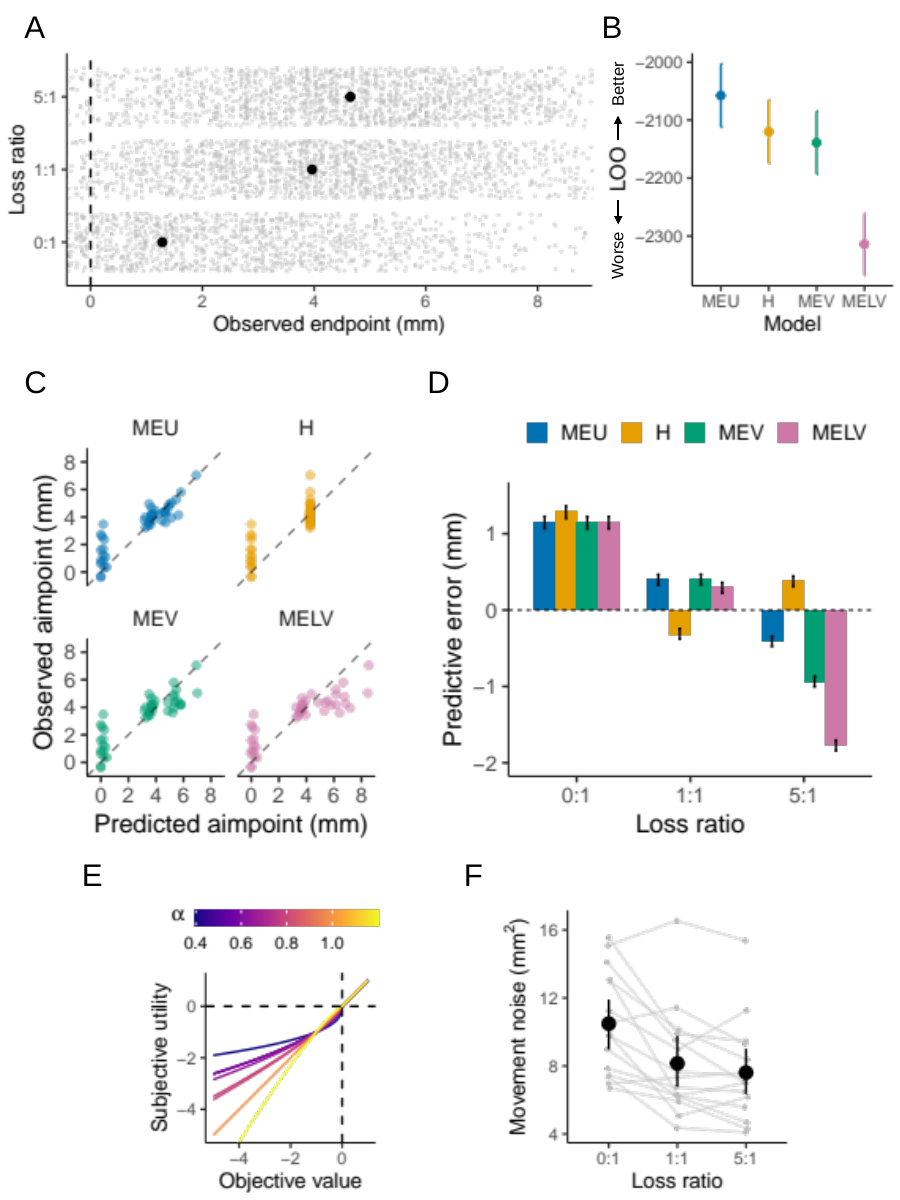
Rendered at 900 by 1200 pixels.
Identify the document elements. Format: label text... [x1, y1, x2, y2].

picture [0, 43, 600, 344]
text_box A [9, 0, 55, 43]
text_box B [586, 0, 633, 43]
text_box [599, 32, 900, 344]
picture [494, 900, 795, 1200]
picture [112, 900, 413, 1200]
text_box F [449, 847, 495, 900]
picture [431, 396, 882, 847]
text_box D [412, 355, 458, 408]
text_box C [9, 355, 55, 396]
picture [0, 396, 429, 847]
text_box E [67, 847, 113, 900]
